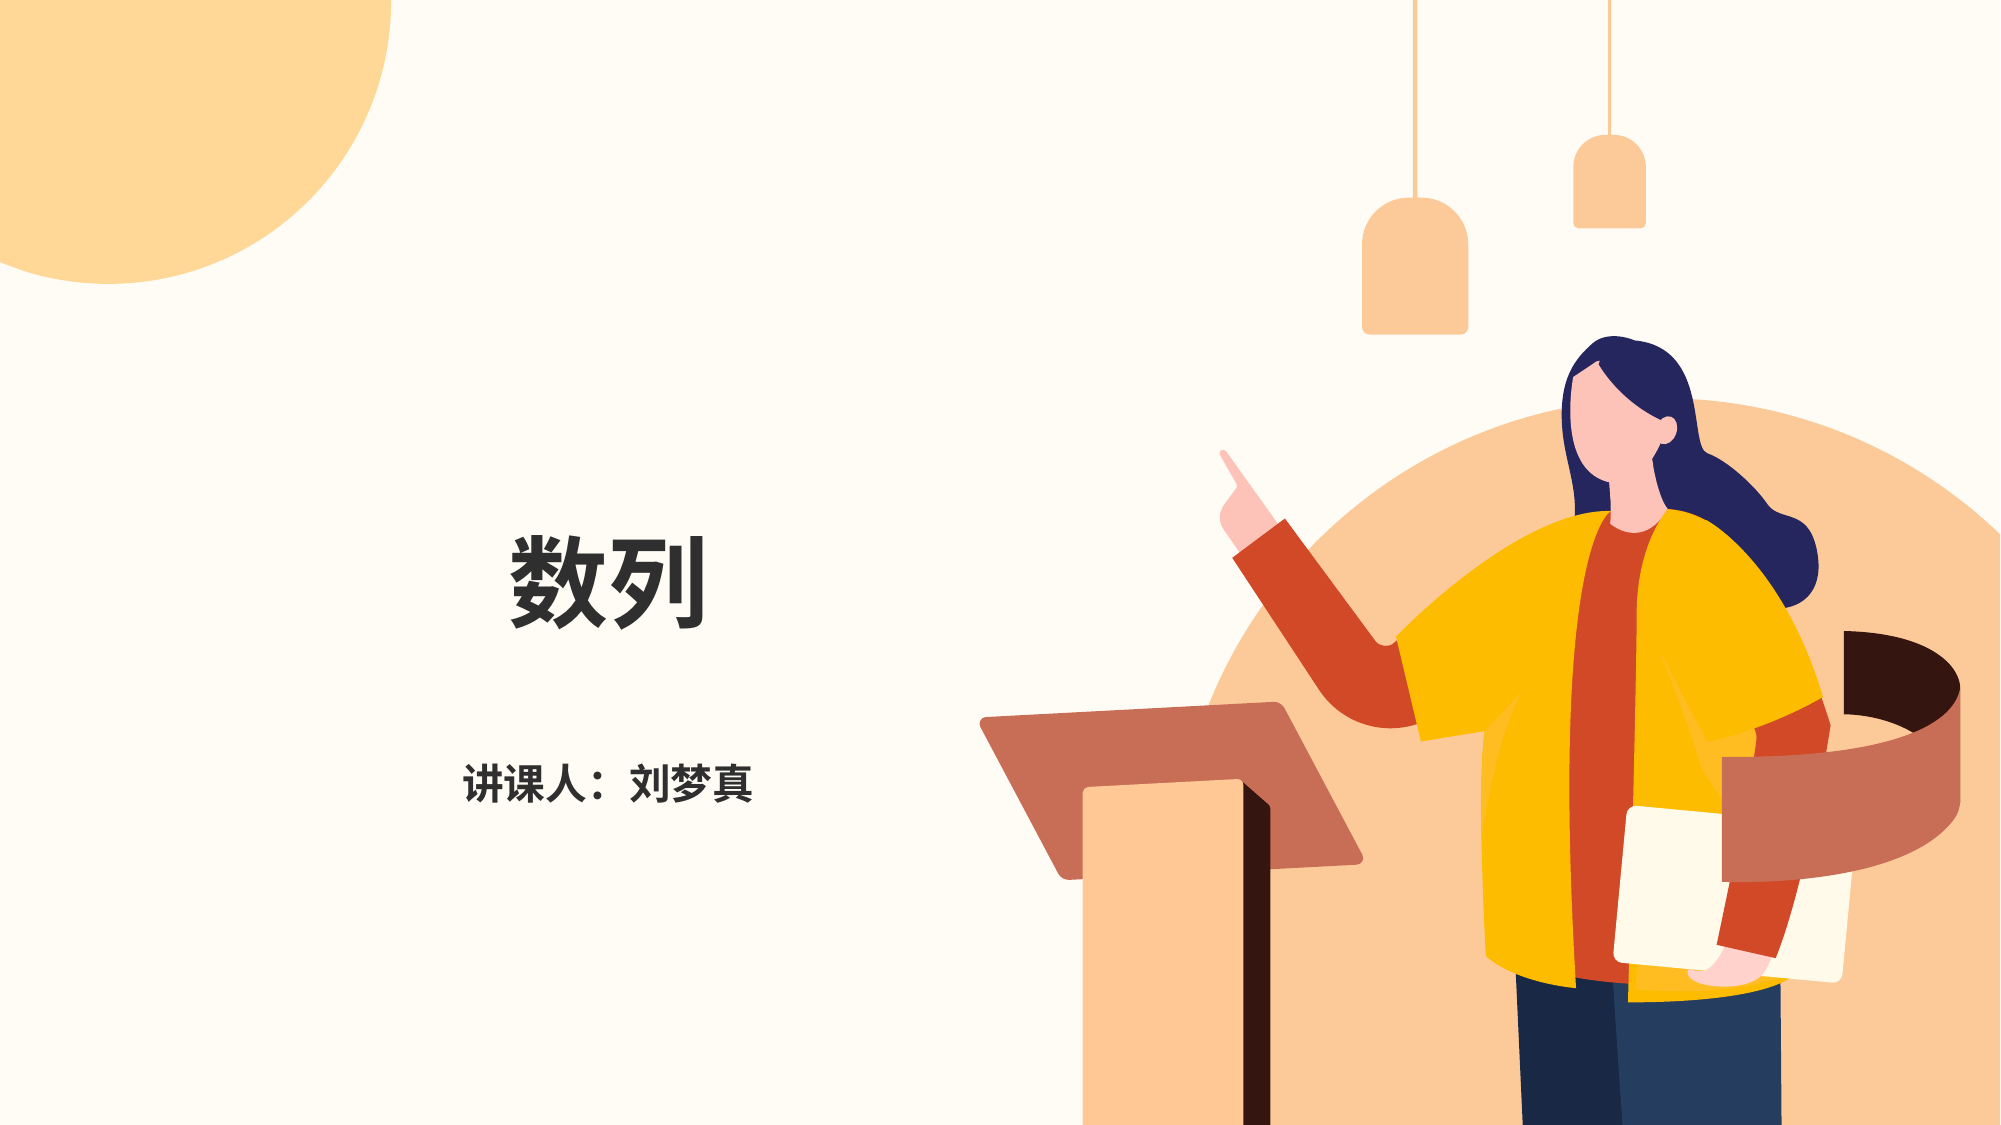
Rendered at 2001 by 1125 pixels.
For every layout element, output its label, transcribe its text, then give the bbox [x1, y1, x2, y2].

title 数列 [62, 447, 1155, 651]
text_box [0, 0, 392, 284]
text_box 讲课人：刘梦真 [377, 750, 840, 815]
text_box [1362, 0, 1469, 335]
text_box [1573, 0, 1646, 229]
